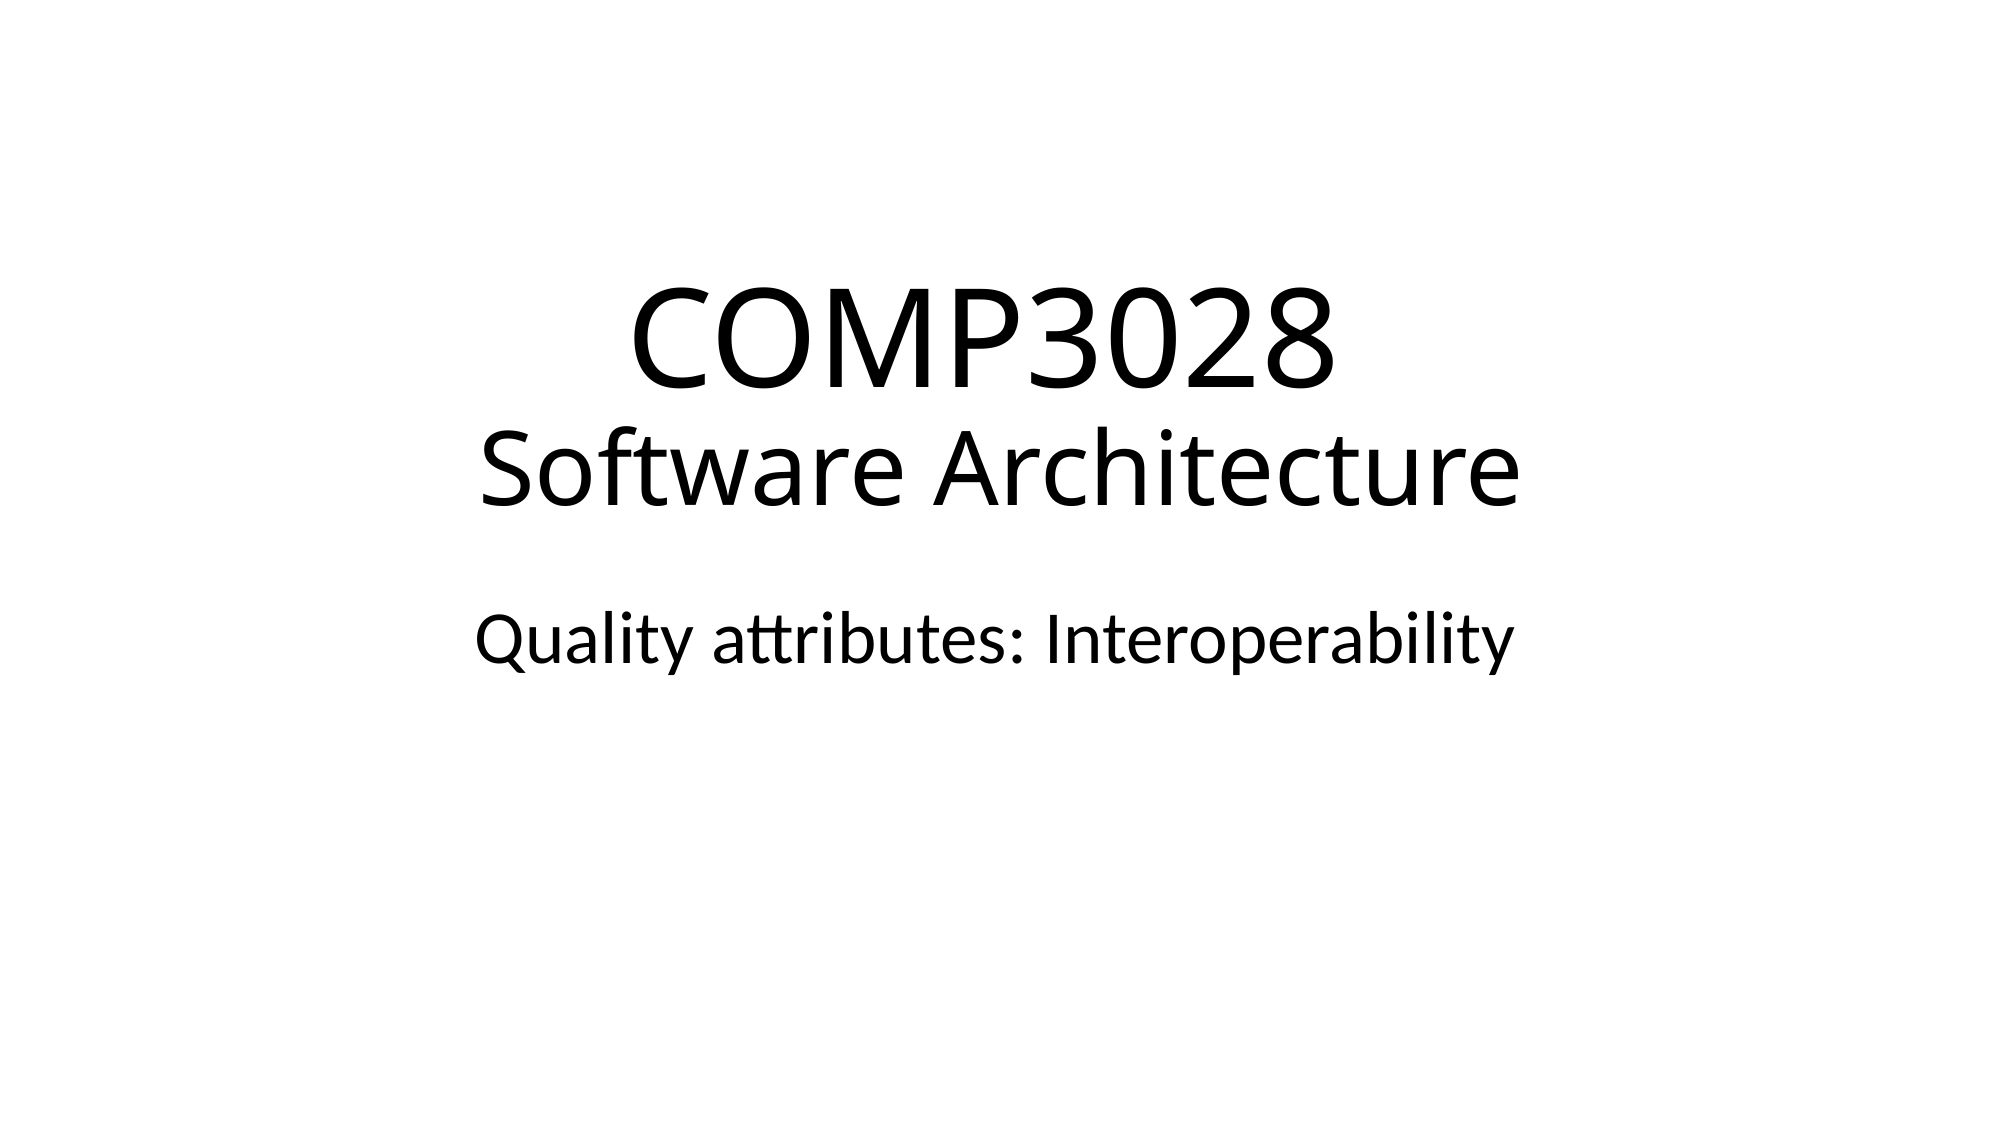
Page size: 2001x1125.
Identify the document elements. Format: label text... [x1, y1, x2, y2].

title COMP3028 Software Architecture [251, 241, 1752, 536]
subtitle Quality attributes: Interoperability [249, 590, 1750, 863]
